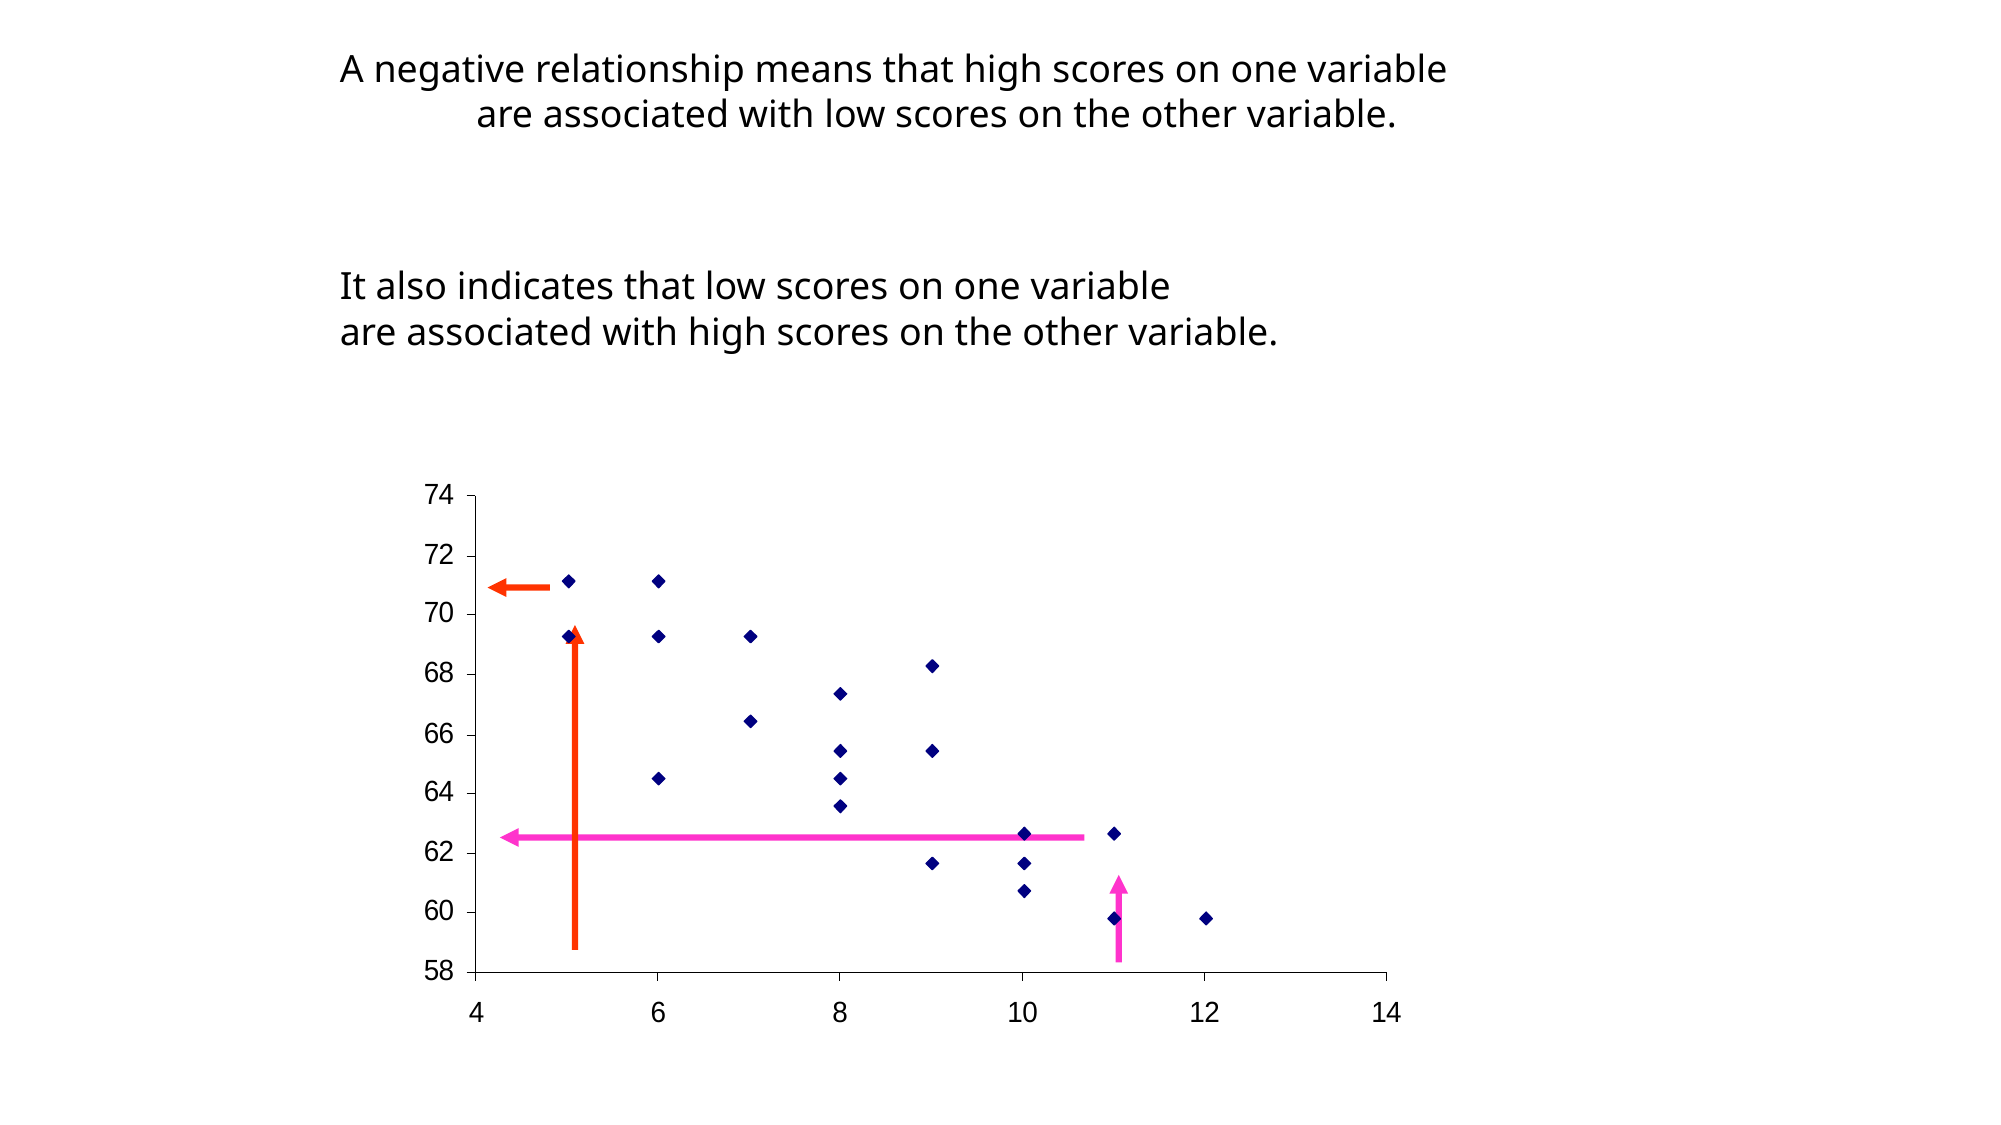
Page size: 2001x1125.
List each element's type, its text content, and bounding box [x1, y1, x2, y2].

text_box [387, 437, 1438, 1076]
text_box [562, 574, 1213, 926]
text_box are associated with low scores on the other variable. [324, 37, 1713, 143]
text_box It also indicates that low scores on one variable [324, 255, 1713, 315]
text_box are associated with high scores on the other variable. [324, 315, 1713, 360]
